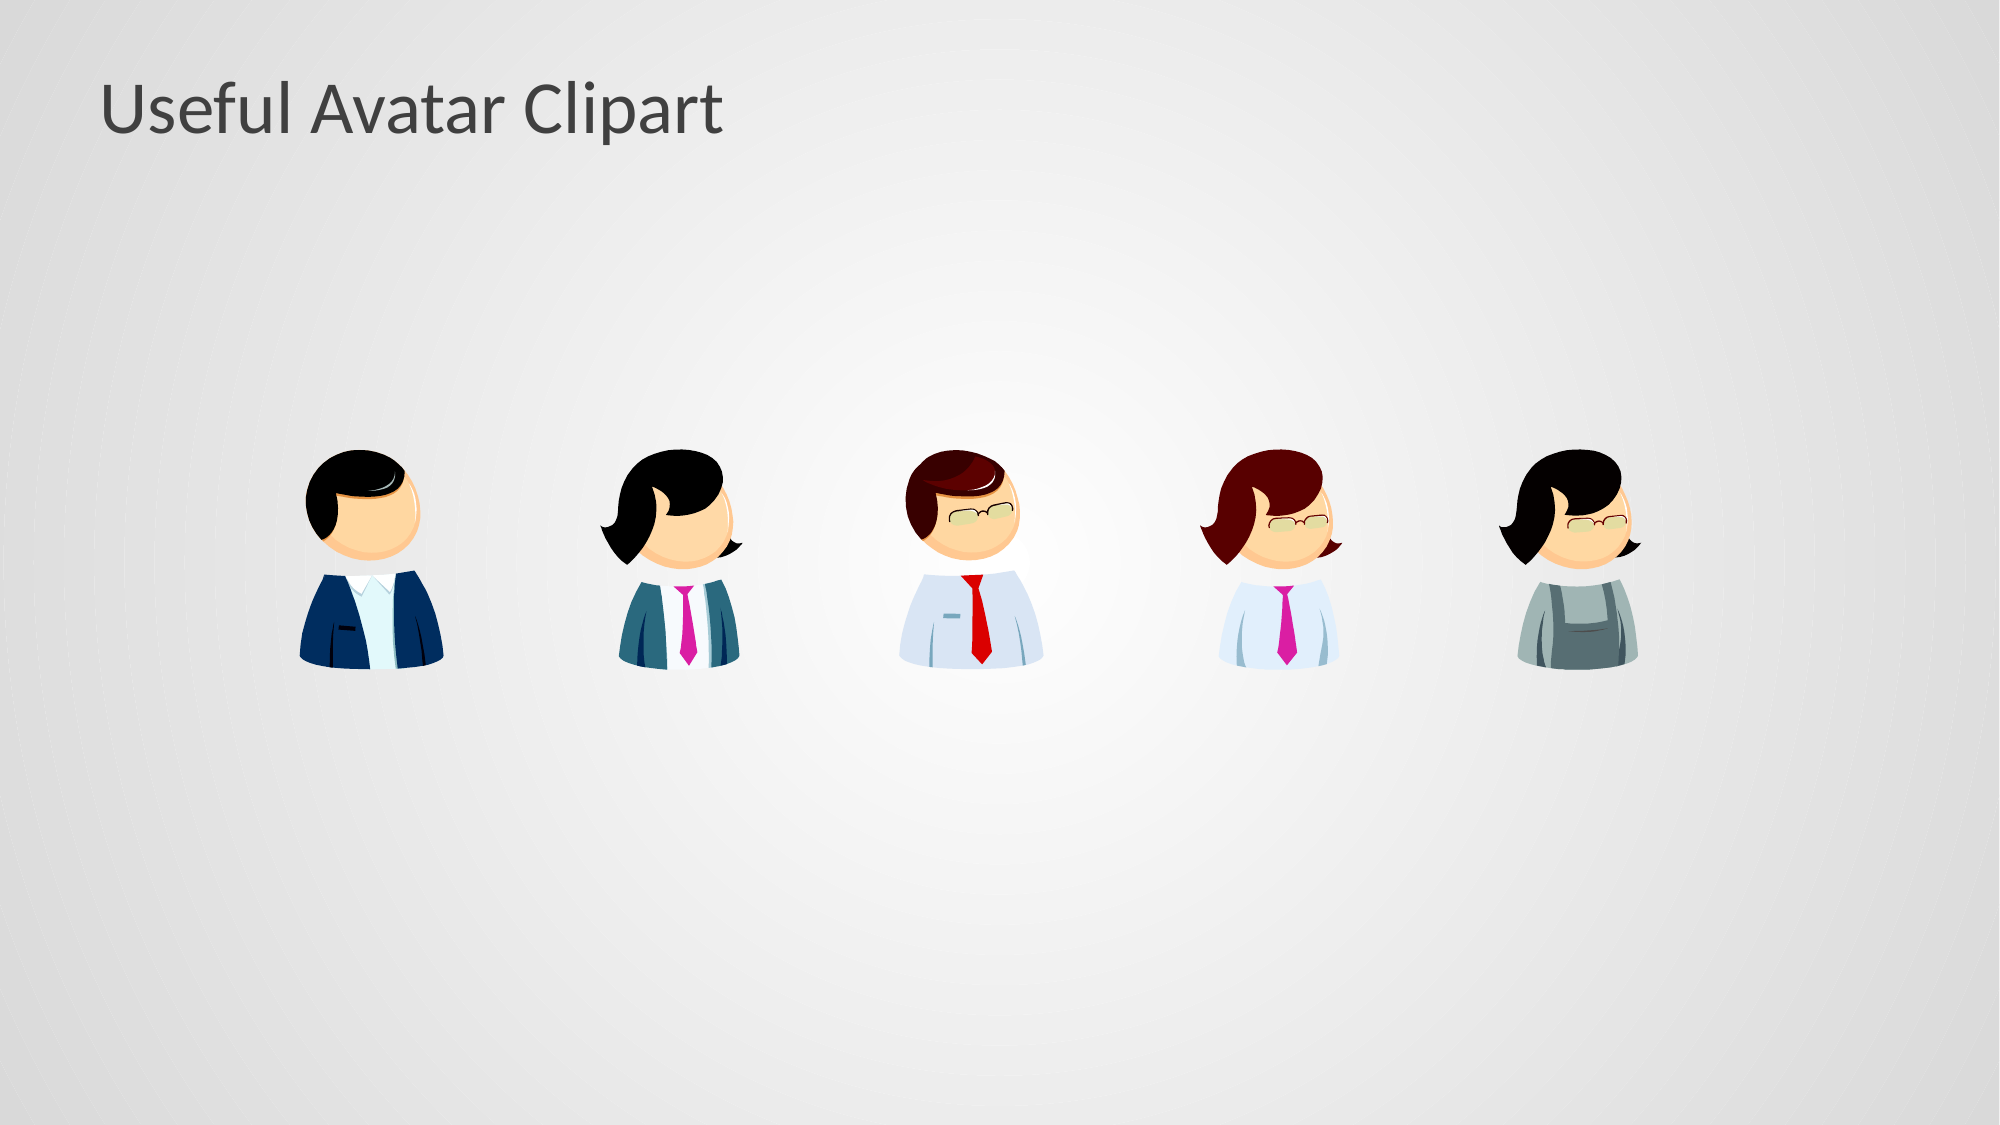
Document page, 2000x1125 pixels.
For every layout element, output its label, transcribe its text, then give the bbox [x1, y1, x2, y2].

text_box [299, 449, 444, 670]
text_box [1498, 449, 1642, 670]
title Useful Avatar Clipart [99, 45, 1900, 162]
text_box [898, 449, 1044, 670]
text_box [600, 449, 743, 670]
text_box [1200, 449, 1343, 670]
